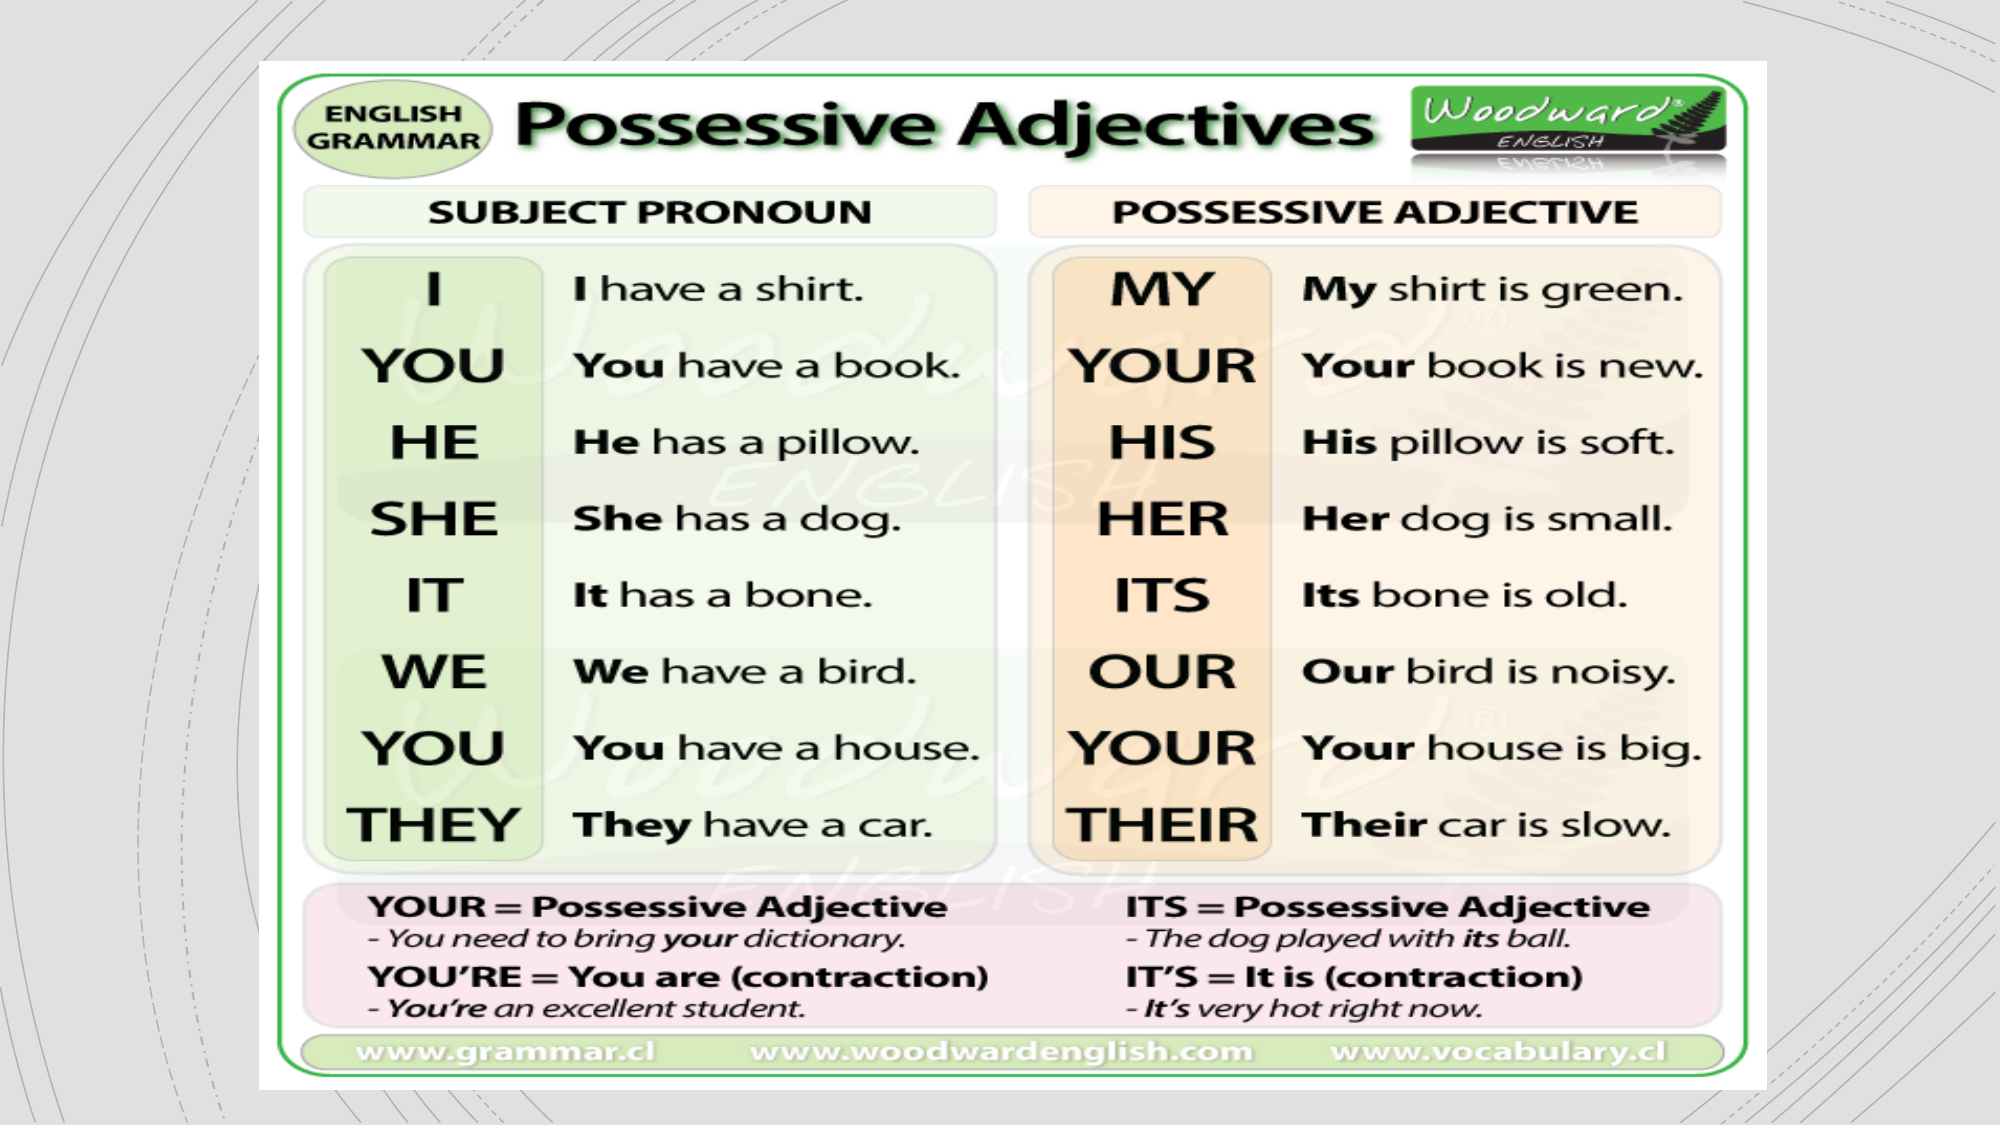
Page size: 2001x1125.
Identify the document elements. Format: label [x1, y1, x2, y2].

text_box [0, 0, 1996, 1125]
picture [259, 61, 1767, 1090]
